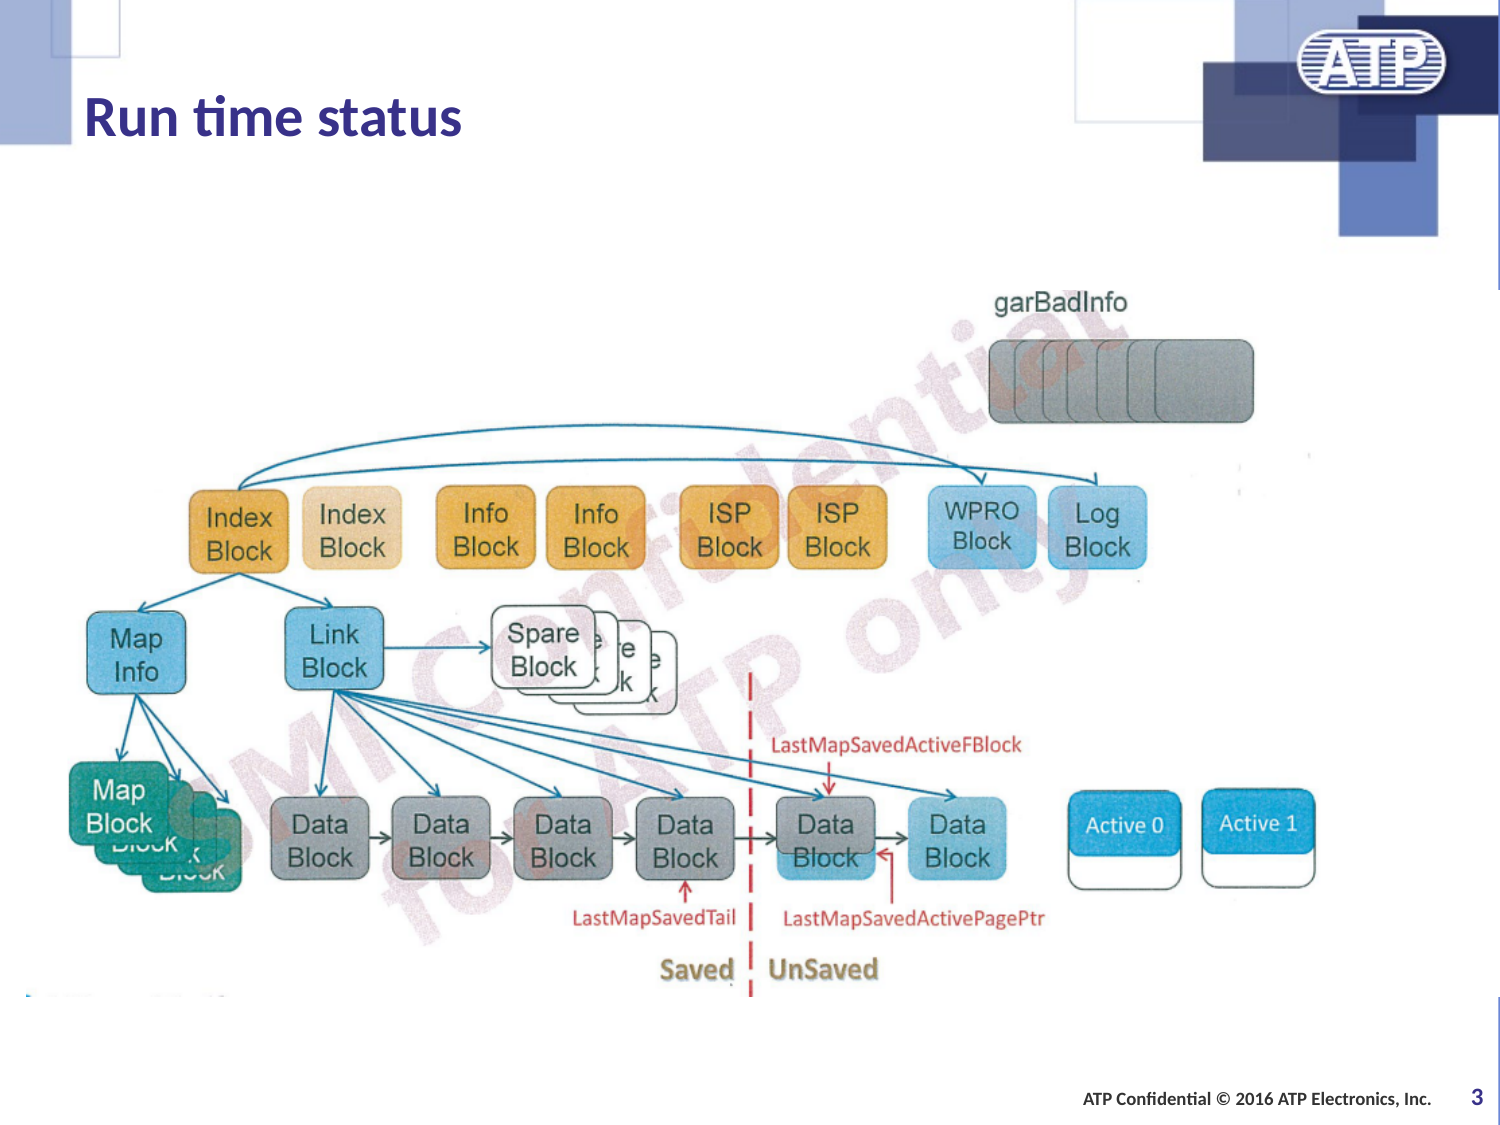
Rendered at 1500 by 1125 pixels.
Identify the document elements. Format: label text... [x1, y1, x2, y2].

title Run time status [84, 37, 1283, 190]
picture [0, 0, 1500, 1125]
